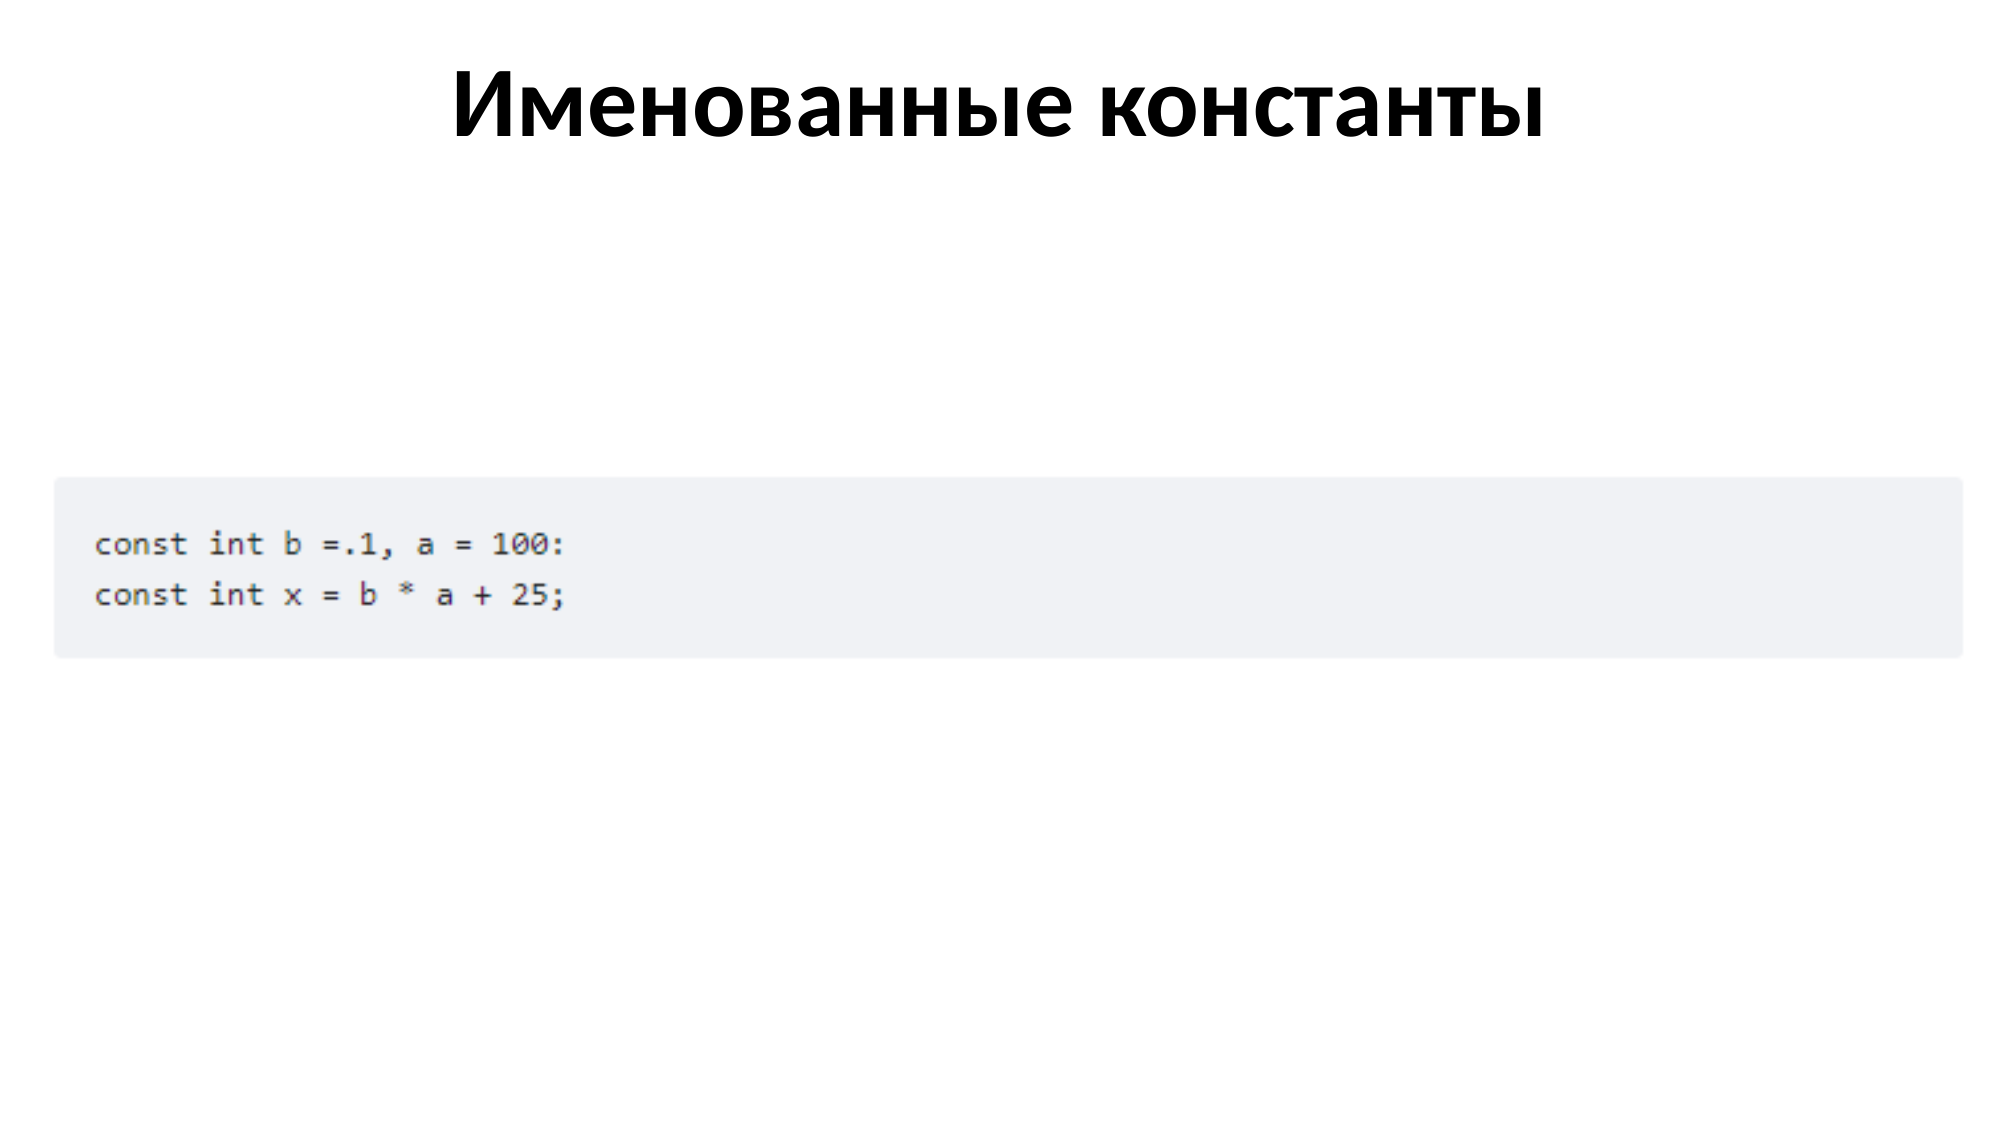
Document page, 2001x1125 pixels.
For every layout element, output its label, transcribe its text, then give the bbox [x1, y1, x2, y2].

text_box Именованные константы [0, 28, 2000, 164]
picture [47, 470, 1985, 675]
